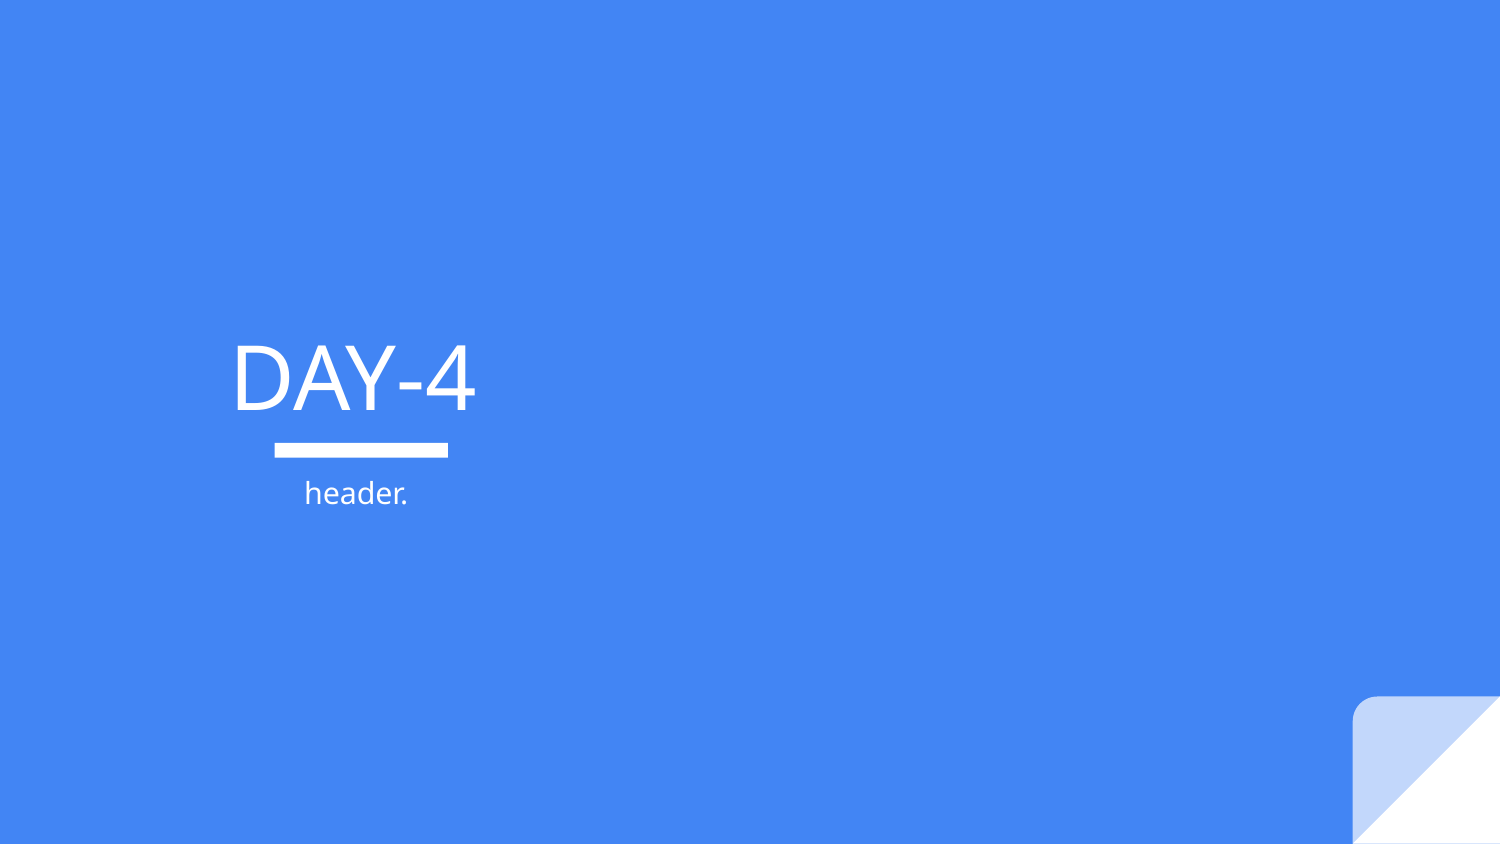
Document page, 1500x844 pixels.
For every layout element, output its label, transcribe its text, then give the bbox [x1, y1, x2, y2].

title DAY-4 [214, 298, 1500, 452]
subtitle header. [289, 457, 1500, 529]
text_box [274, 442, 448, 458]
